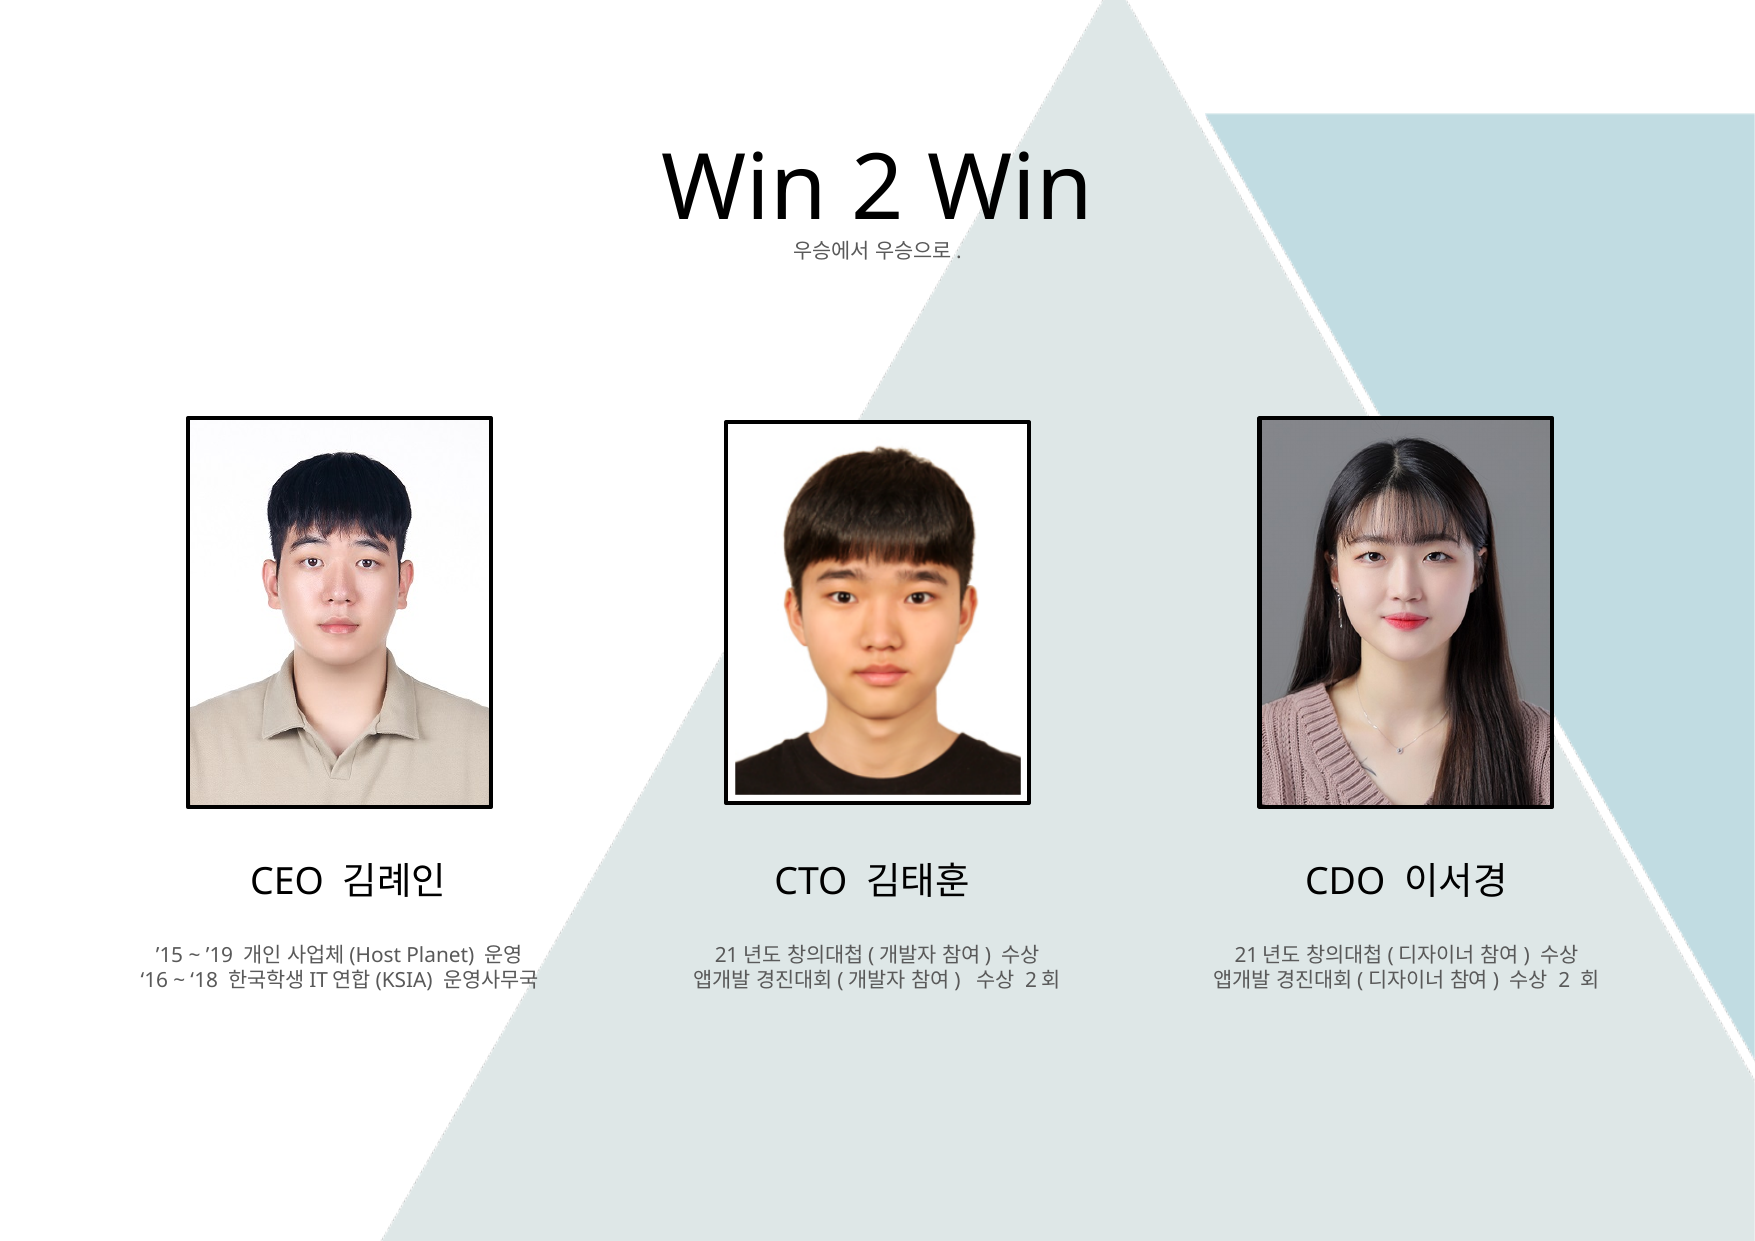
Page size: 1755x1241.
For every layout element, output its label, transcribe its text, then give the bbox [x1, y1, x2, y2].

text_box ’15 ~ ’19 개인 사업체(Host Planet) 운영 ‘16 ~ ‘18 한국학생IT연합(KSIA) 운영사무국 [115, 934, 564, 999]
picture [189, 419, 490, 806]
text_box CTO 김태훈 [736, 849, 1018, 909]
text_box 우승에서 우승으로. [530, 229, 1225, 270]
picture [372, 0, 1755, 1241]
text_box 21년도 창의대첩(디자이너 참여) 수상 앱개발 경진대회(디자이너 참여) 수상 2 회 [1195, 934, 1618, 999]
text_box 21년도 창의대첩(개발자 참여) 수상 앱개발 경진대회(개발자 참여) 수상 2회 [666, 934, 1088, 999]
text_box CEO 김례인 [207, 849, 489, 909]
text_box Win 2 Win [366, 120, 1389, 245]
text_box CDO 이서경 [1265, 849, 1548, 909]
